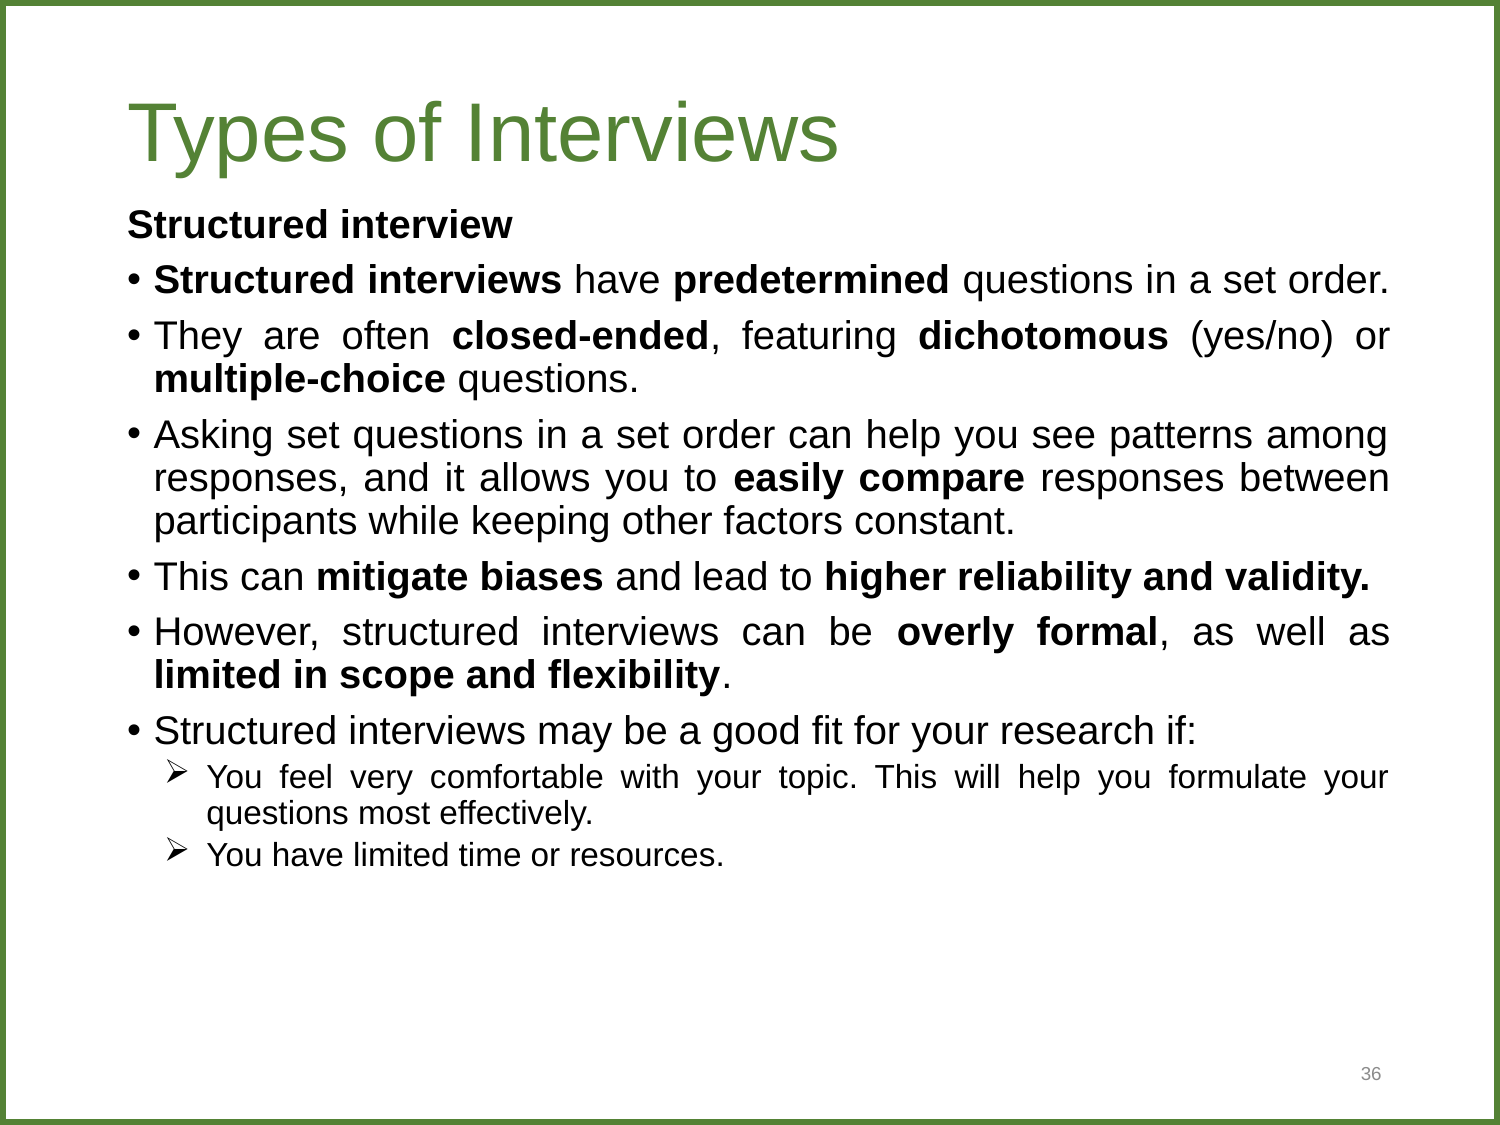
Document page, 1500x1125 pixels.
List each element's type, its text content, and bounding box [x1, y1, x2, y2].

slide_number 36 [1059, 1042, 1397, 1103]
title Types of Interviews [112, 26, 1406, 196]
list Structured interview Structured interviews have predetermined questions in a set order. They are often closed-ended, featuring dichotomous (yes/no) or multiple-choice questions. Asking set questions in a set order can help you see patterns among responses, and it allows you to easily compare responses between participants while keeping other factors constant. This can mitigate biases and lead to higher reliability and validity. However, structured interviews can be overly formal, as well as limited in scope and flexibility. Structured interviews may be a good fit for your research if: You feel very comfortable with your topic. This will help you formulate your questions most effectively. You have limited time or resources. [112, 196, 1406, 946]
